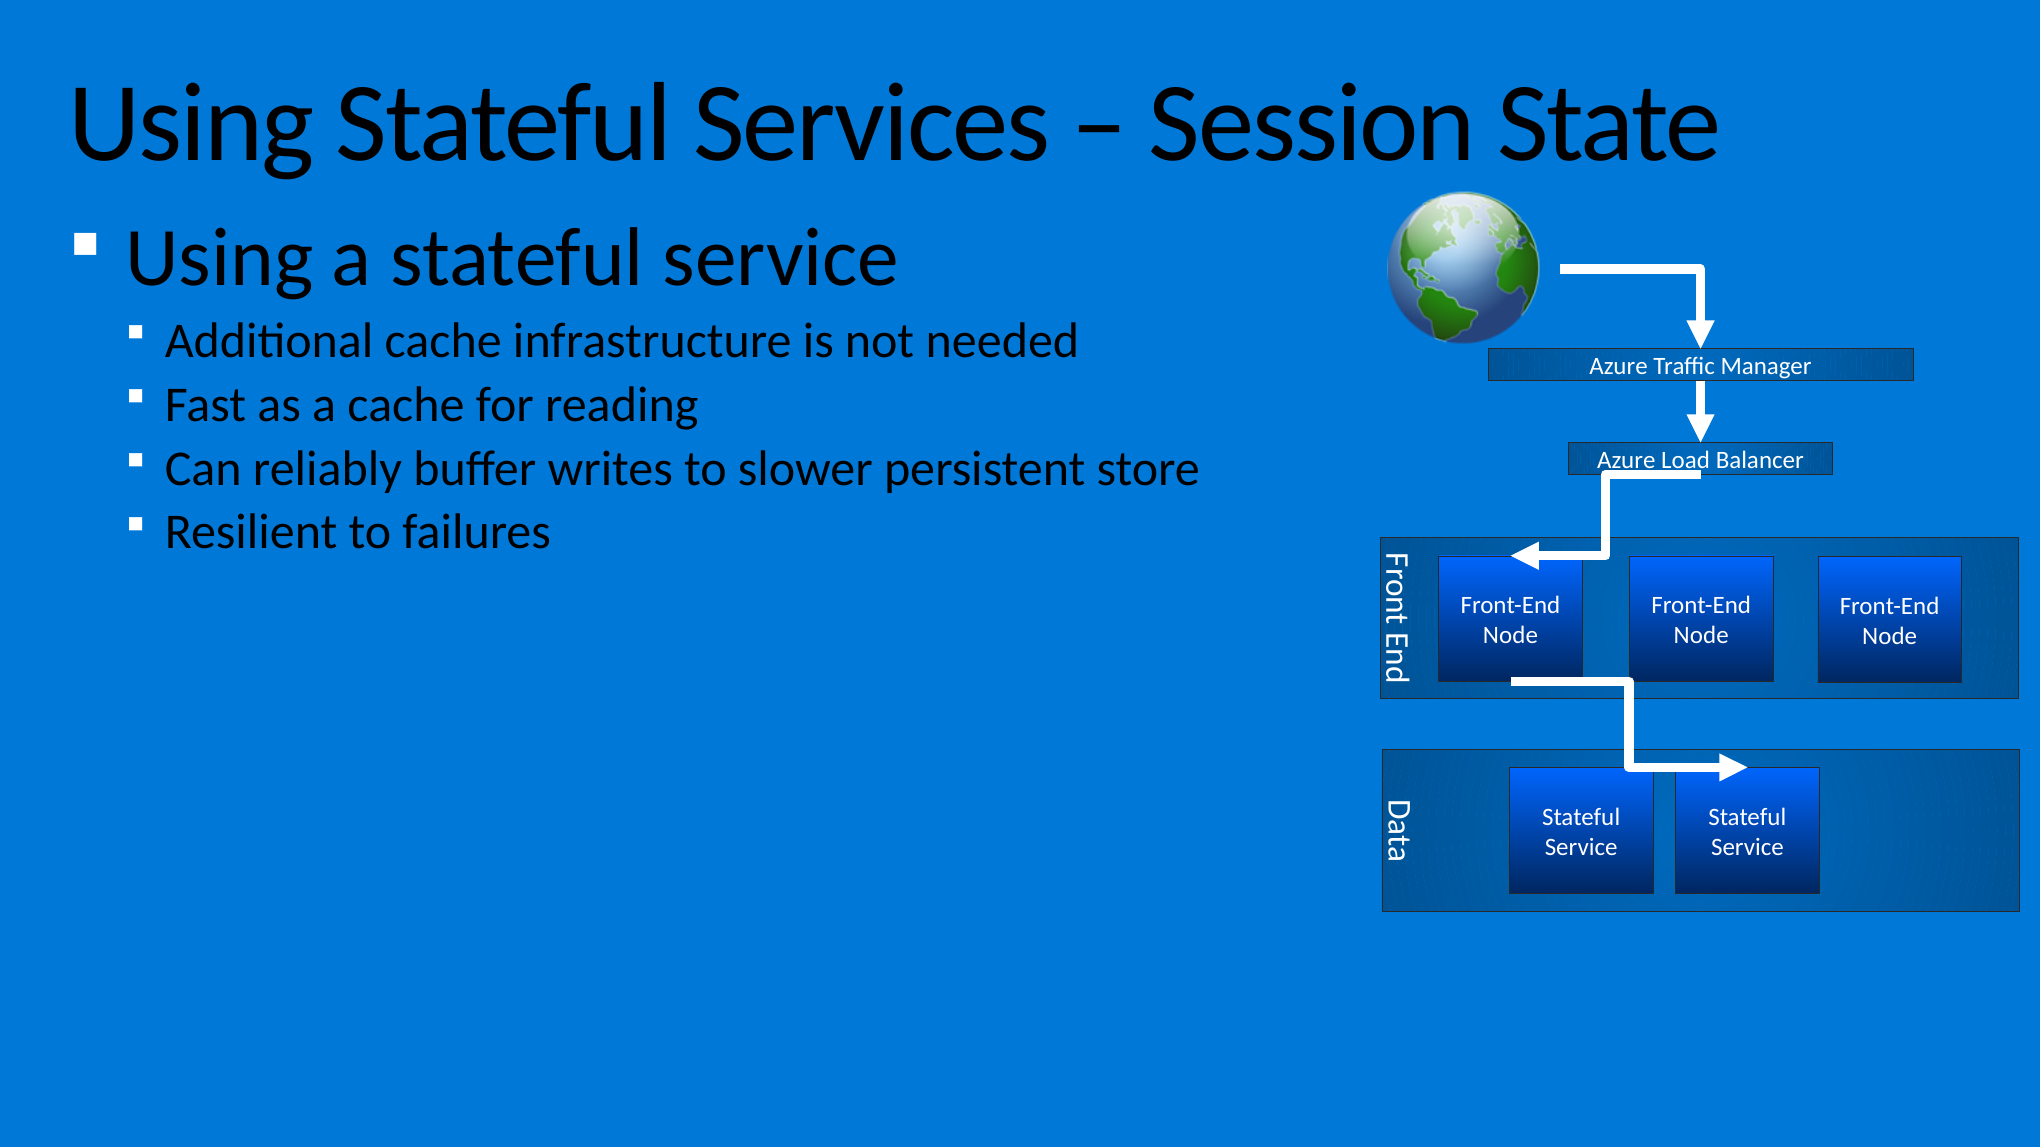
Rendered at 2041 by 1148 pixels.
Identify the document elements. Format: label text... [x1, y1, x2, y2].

text_box Data [1383, 750, 1418, 912]
text_box Stateful Service [1509, 766, 1654, 894]
text_box Front-End Node [1817, 556, 1962, 683]
text_box [1647, 536, 2019, 699]
text_box Front-End Node [1647, 555, 1774, 682]
text_box Azure Traffic Manager [1487, 348, 1914, 381]
text_box Stateful Service [1675, 766, 1820, 894]
text_box Front-End Node [1438, 555, 1583, 682]
text_box [1381, 749, 2020, 912]
picture [1369, 173, 1561, 365]
text_box [1380, 536, 1585, 699]
title Using Stateful Services – Session State [45, 48, 1996, 199]
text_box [1585, 605, 1673, 843]
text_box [1564, 419, 1647, 611]
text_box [1560, 268, 1701, 349]
list Using a stateful service Additional cache infrastructure is not needed Fast as a cache for reading Can reliably buffer writes to slower persistent store Resilient to failures [45, 199, 1296, 1137]
text_box Azure Load Balancer [1647, 442, 1833, 475]
text_box Front End [1381, 538, 1416, 699]
